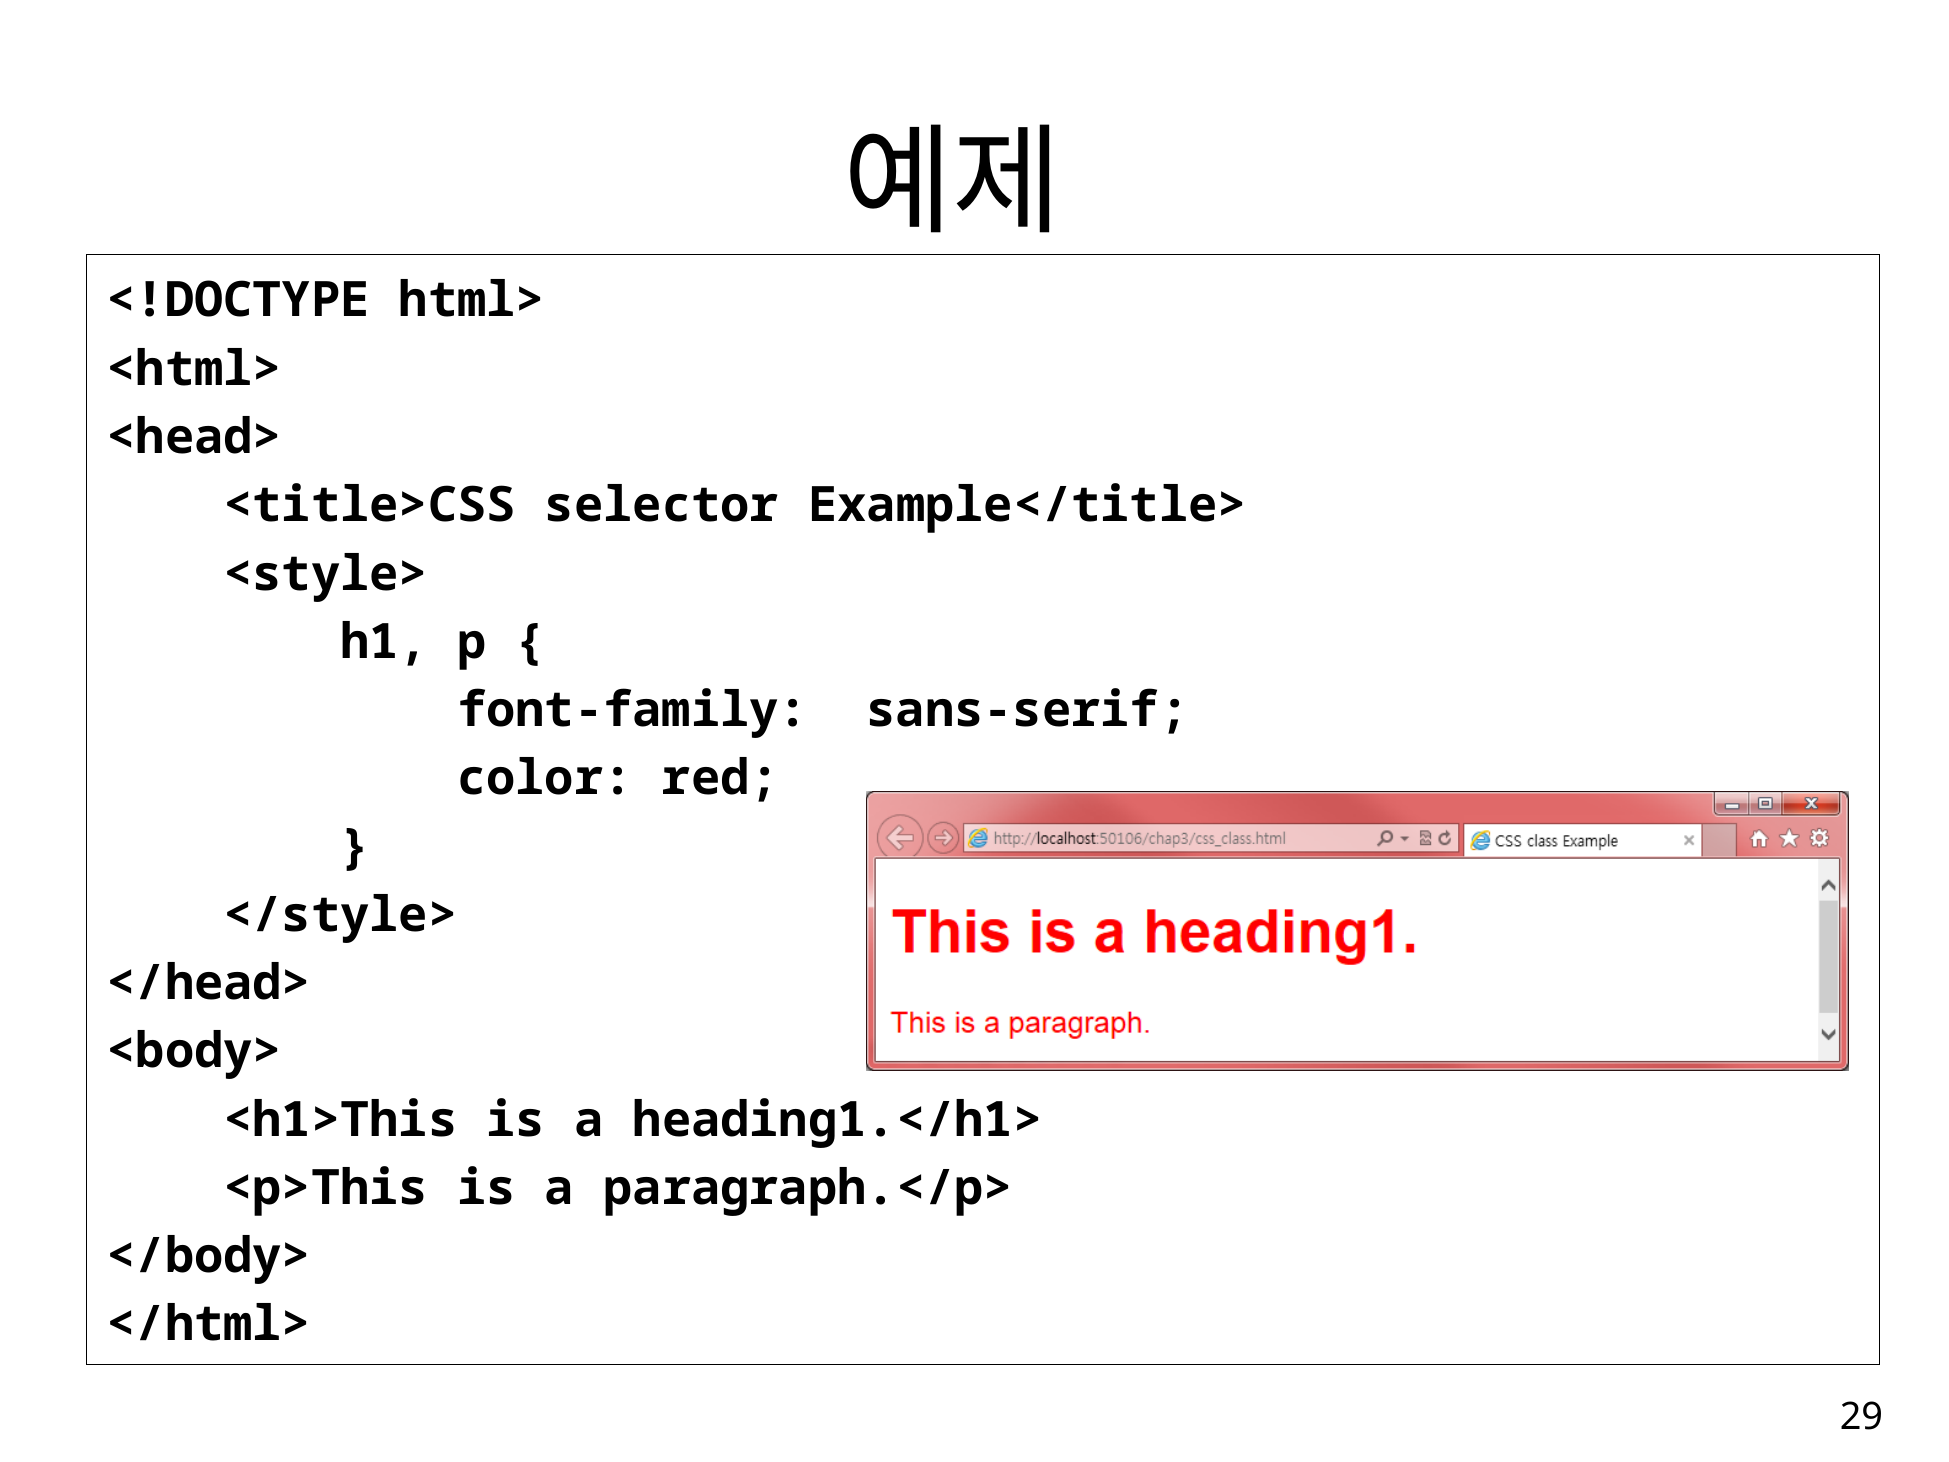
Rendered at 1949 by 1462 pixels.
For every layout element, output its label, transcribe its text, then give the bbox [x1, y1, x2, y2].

title 예제 [156, 92, 1749, 255]
text_box <!DOCTYPE html> <html> <head> <title>CSS selector Example</title> <style> h1, p { font-family: sans-serif; color: red; } </style> </head> <body> <h1>This is a heading1.</h1> <p>This is a paragraph.</p> </body> </html> [86, 254, 1880, 1365]
slide_number 29 [1496, 1372, 1899, 1462]
picture [866, 791, 1849, 1071]
